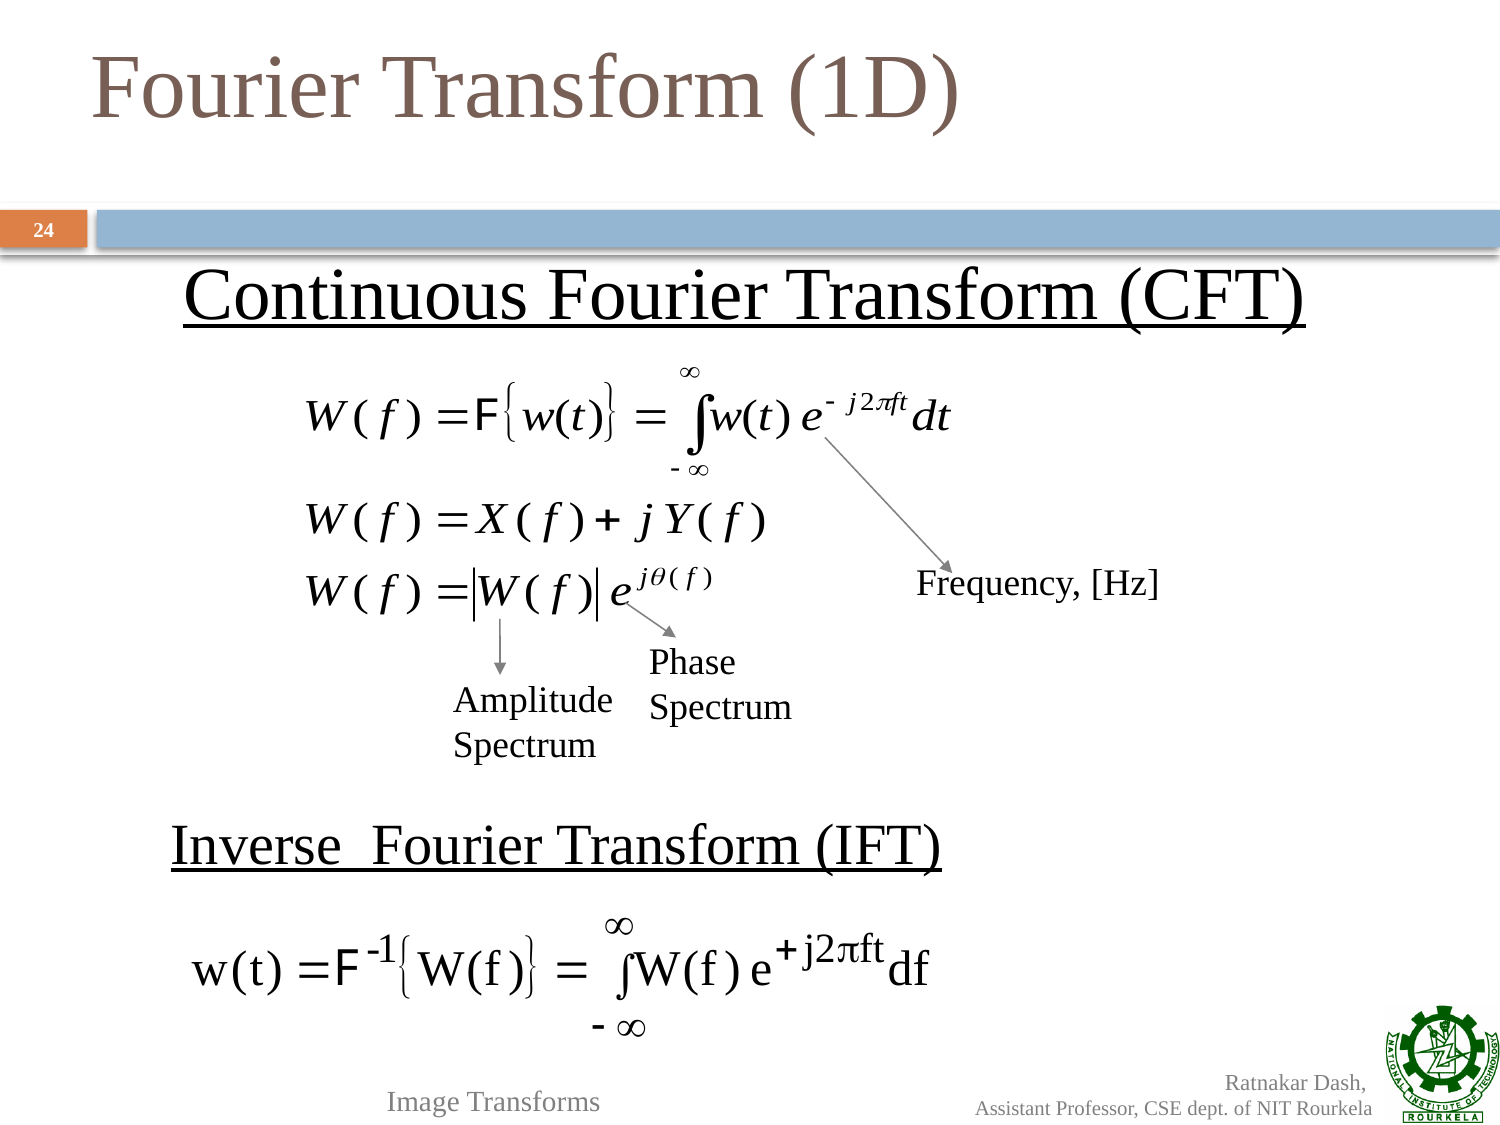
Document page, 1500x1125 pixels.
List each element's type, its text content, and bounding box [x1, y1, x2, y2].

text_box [162, 237, 1328, 776]
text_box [151, 798, 962, 1045]
slide_number 24 [0, 208, 88, 249]
title Fourier Transform (1D) [74, 0, 1413, 163]
picture [1384, 1004, 1500, 1125]
